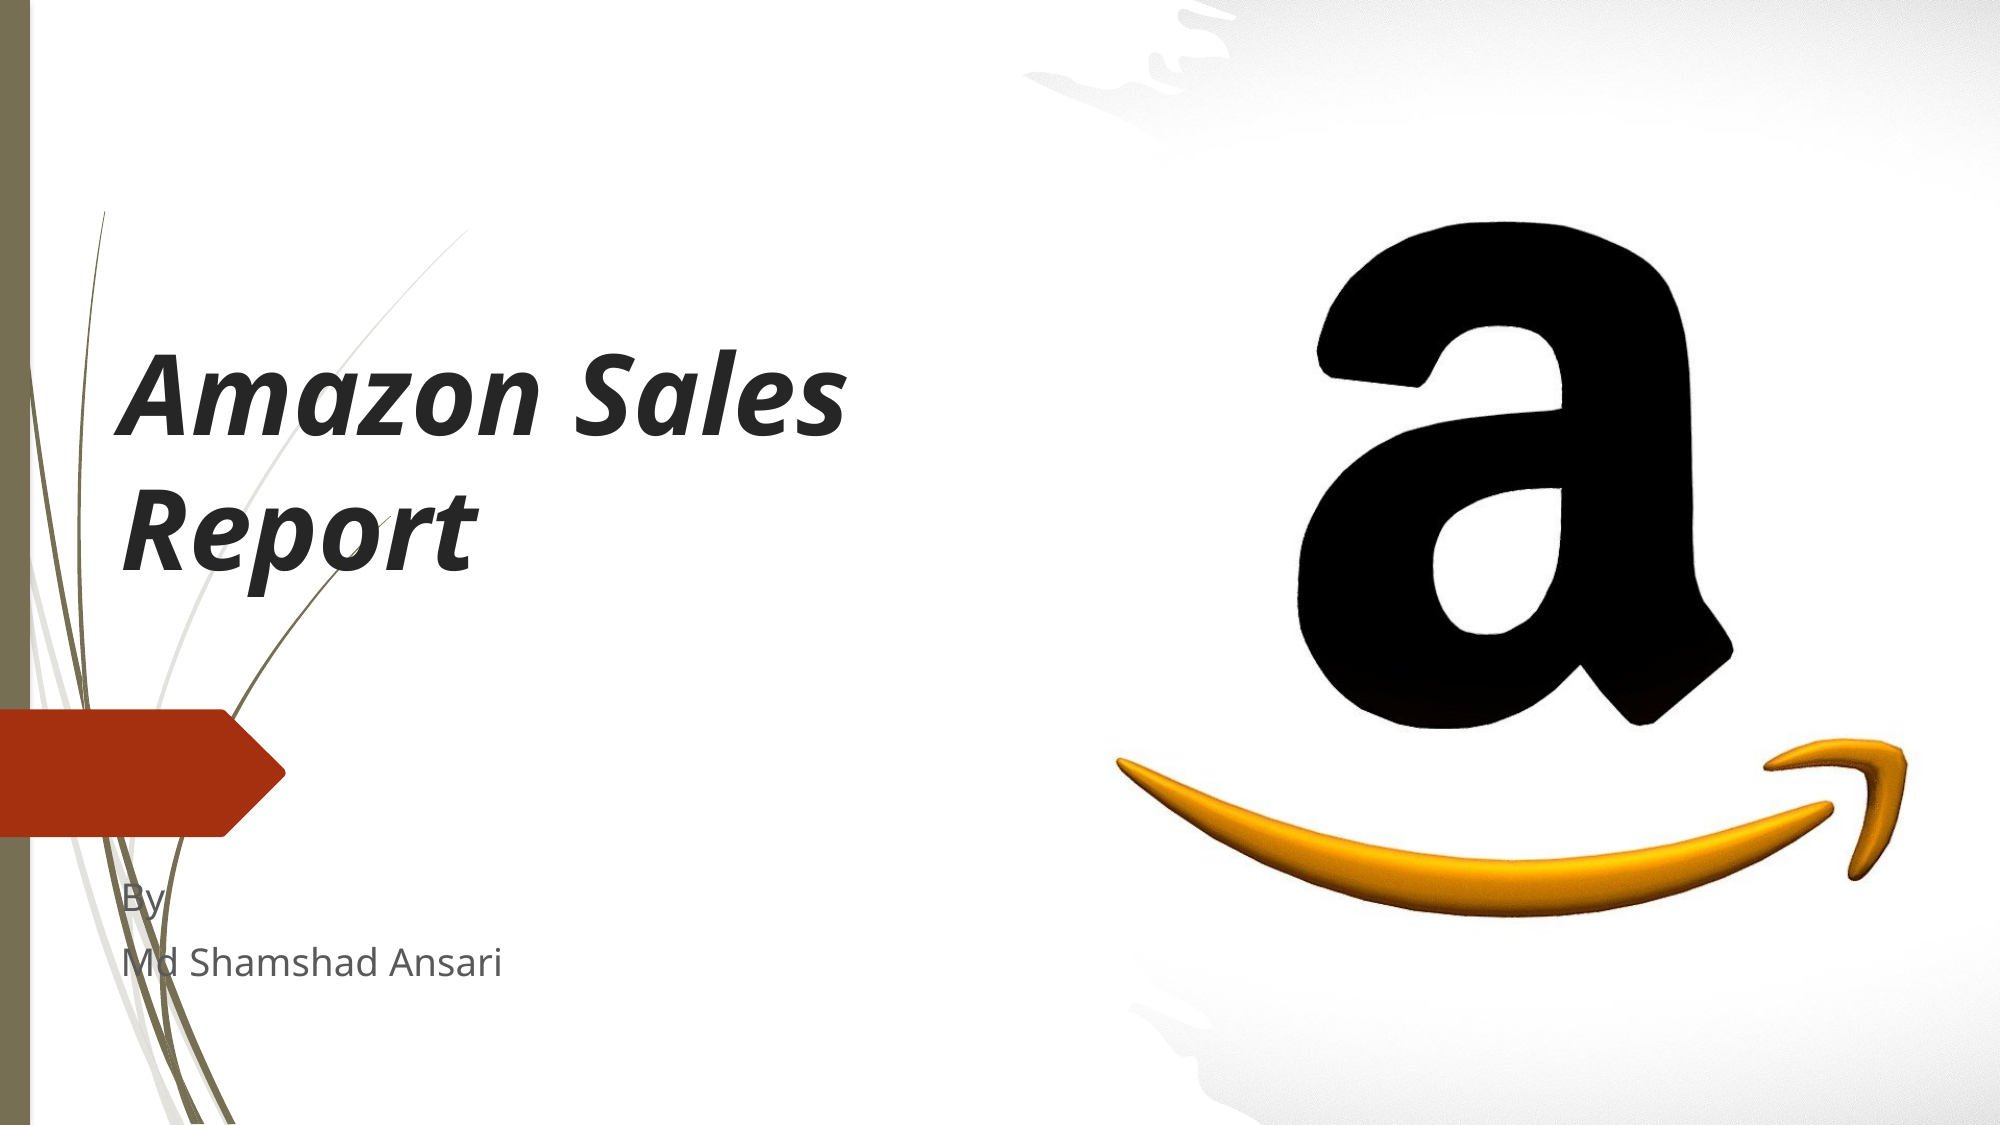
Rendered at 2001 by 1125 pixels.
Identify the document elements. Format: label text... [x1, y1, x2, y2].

picture [1021, 0, 2000, 1125]
subtitle By Md Shamshad Ansari [105, 865, 864, 993]
title Amazon Sales Report [105, 105, 979, 600]
